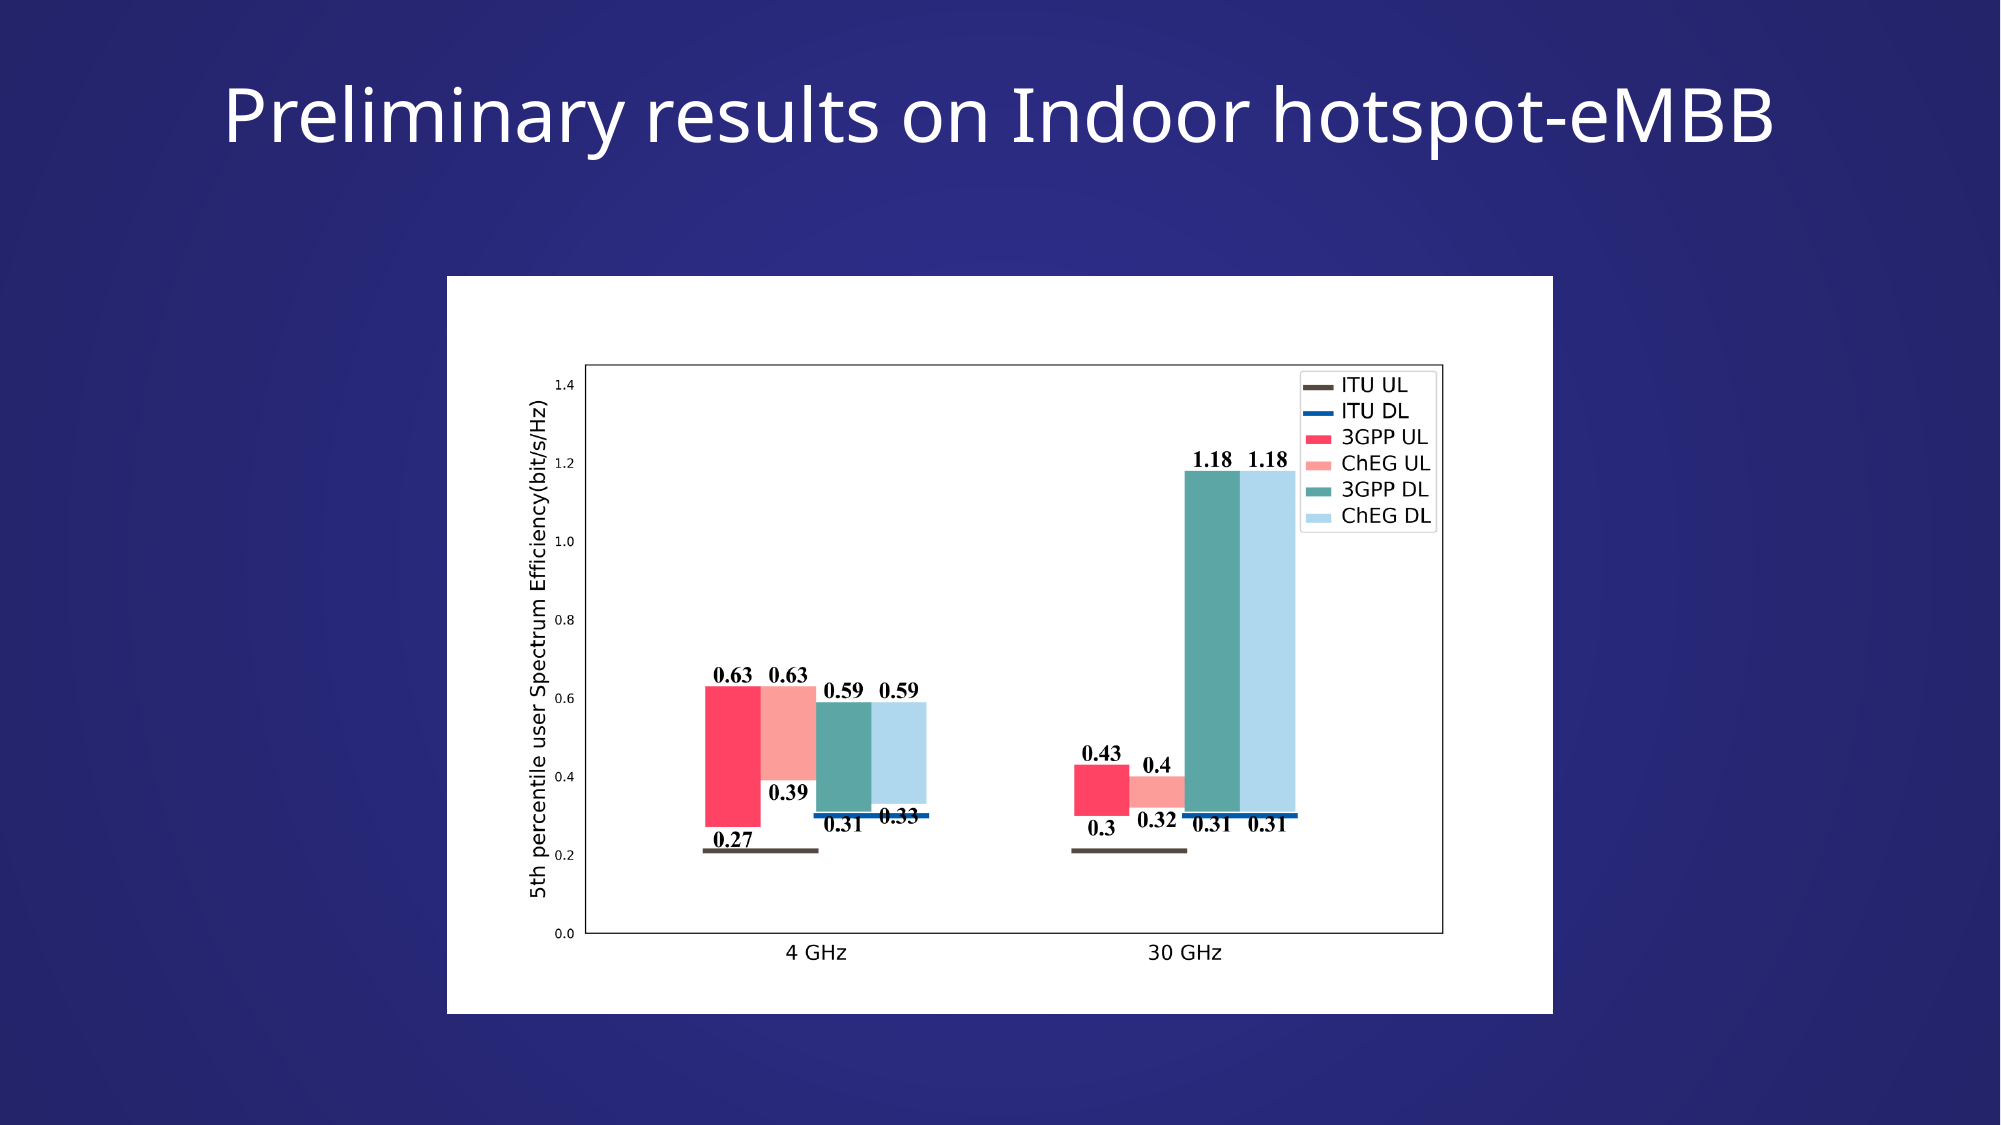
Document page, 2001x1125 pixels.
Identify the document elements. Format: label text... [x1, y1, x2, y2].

title Preliminary results on Indoor hotspot-eMBB [137, 59, 1863, 200]
picture [0, 0, 2001, 1125]
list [447, 276, 1553, 1014]
